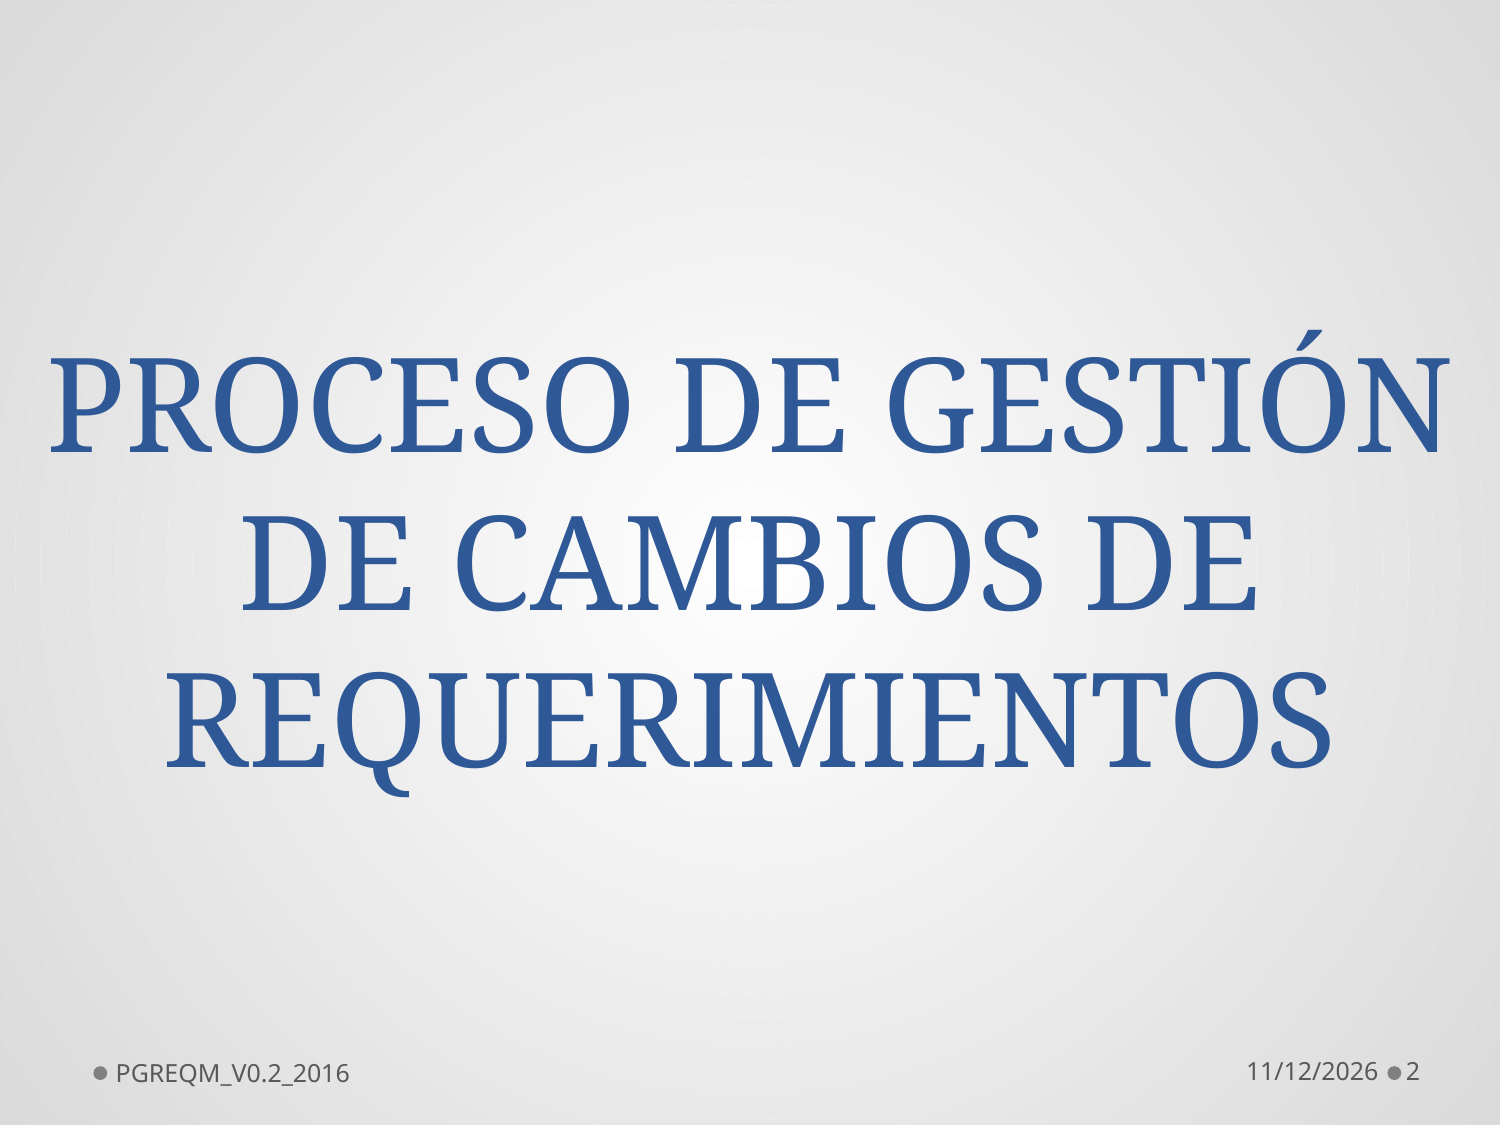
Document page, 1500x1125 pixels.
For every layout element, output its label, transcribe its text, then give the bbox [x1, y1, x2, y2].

slide_number 2 [1401, 1042, 1494, 1103]
title PROCESO DE GESTIÓN DE CAMBIOS DE REQUERIMIENTOS [0, 125, 1500, 802]
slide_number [1043, 1042, 1386, 1103]
footer PGREQM_V0.2_2016 [108, 1042, 703, 1103]
